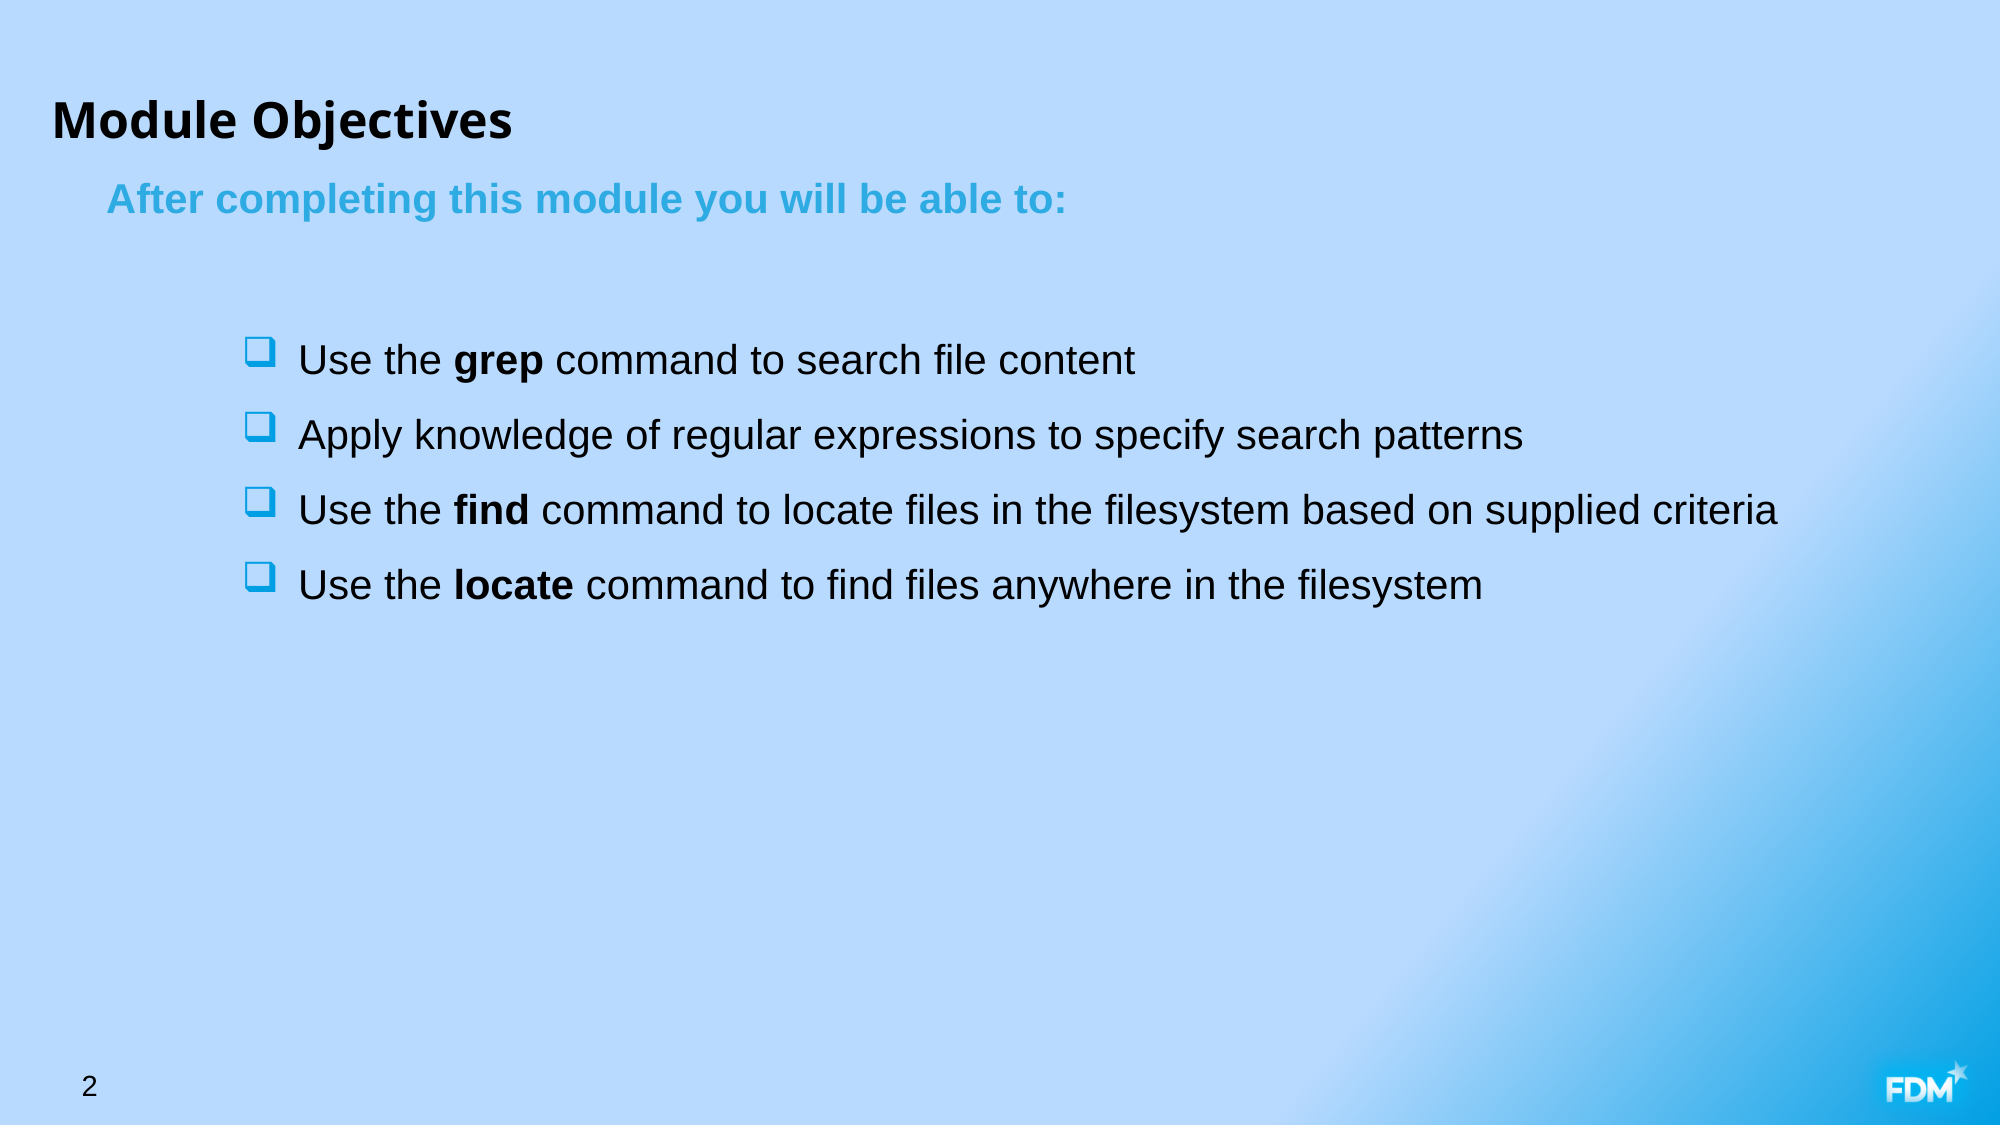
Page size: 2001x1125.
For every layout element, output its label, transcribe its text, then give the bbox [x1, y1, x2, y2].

text_box Module Objectives [39, 76, 1879, 159]
slide_number 2 [66, 1060, 534, 1110]
text_box Use the grep command to search file content Apply knowledge of regular expressions to specify search patterns Use the find command to locate files in the filesystem based on supplied criteria Use the locate command to find files anywhere in the filesystem [227, 300, 1794, 615]
text_box After completing this module you will be able to: [94, 160, 1916, 234]
picture [1858, 1029, 2000, 1125]
